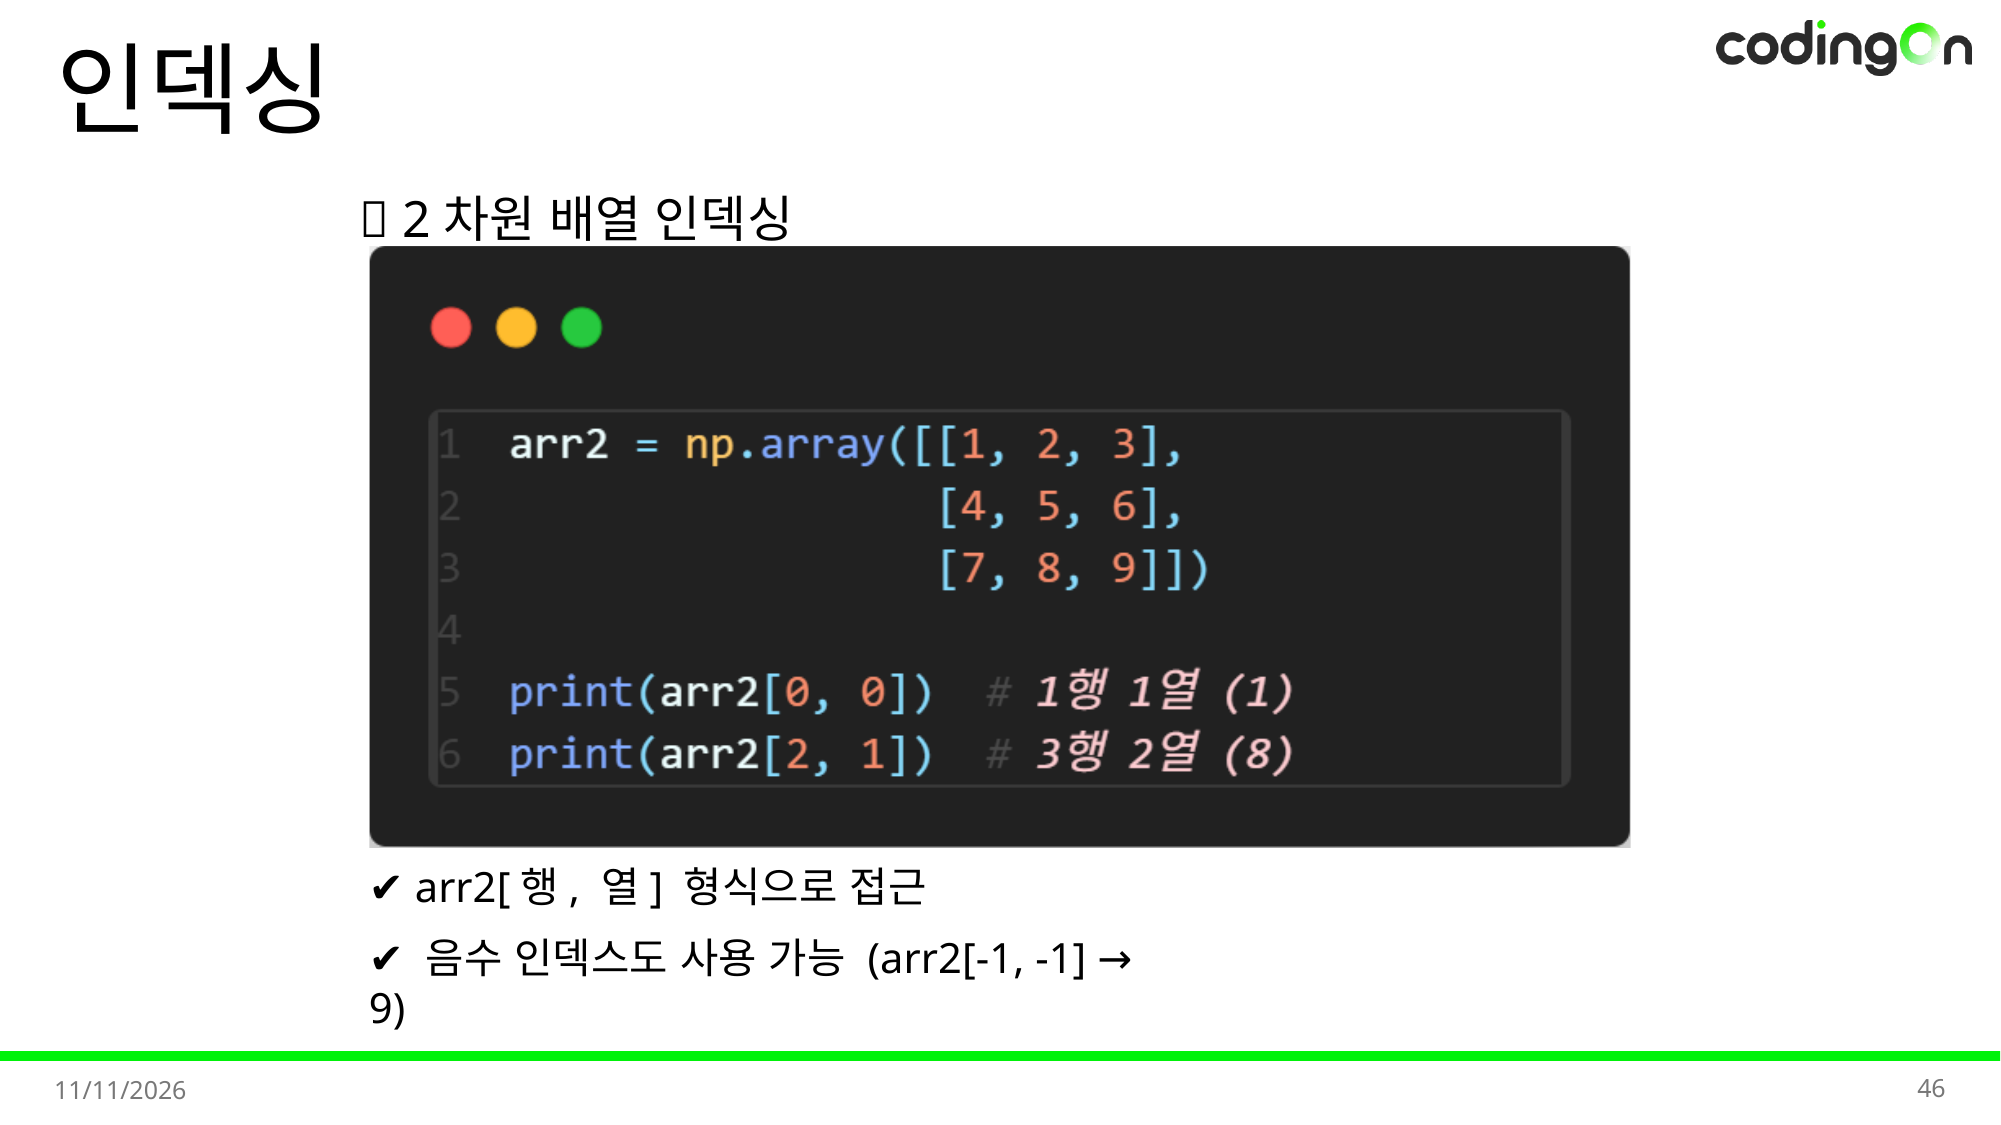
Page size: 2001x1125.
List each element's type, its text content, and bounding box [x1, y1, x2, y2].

picture [1767, 20, 1972, 76]
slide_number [39, 1061, 490, 1122]
slide_number 46 [1510, 1059, 1961, 1120]
picture [369, 246, 1631, 848]
text_box ✔️ arr2[행, 열] 형식으로 접근 ✔️ 음수 인덱스도 사용 가능 (arr2[-1, -1] → 9) [354, 853, 1166, 1009]
title 인덱싱 [41, 0, 1767, 188]
text_box ✅ 2차원 배열 인덱싱 [344, 150, 964, 277]
